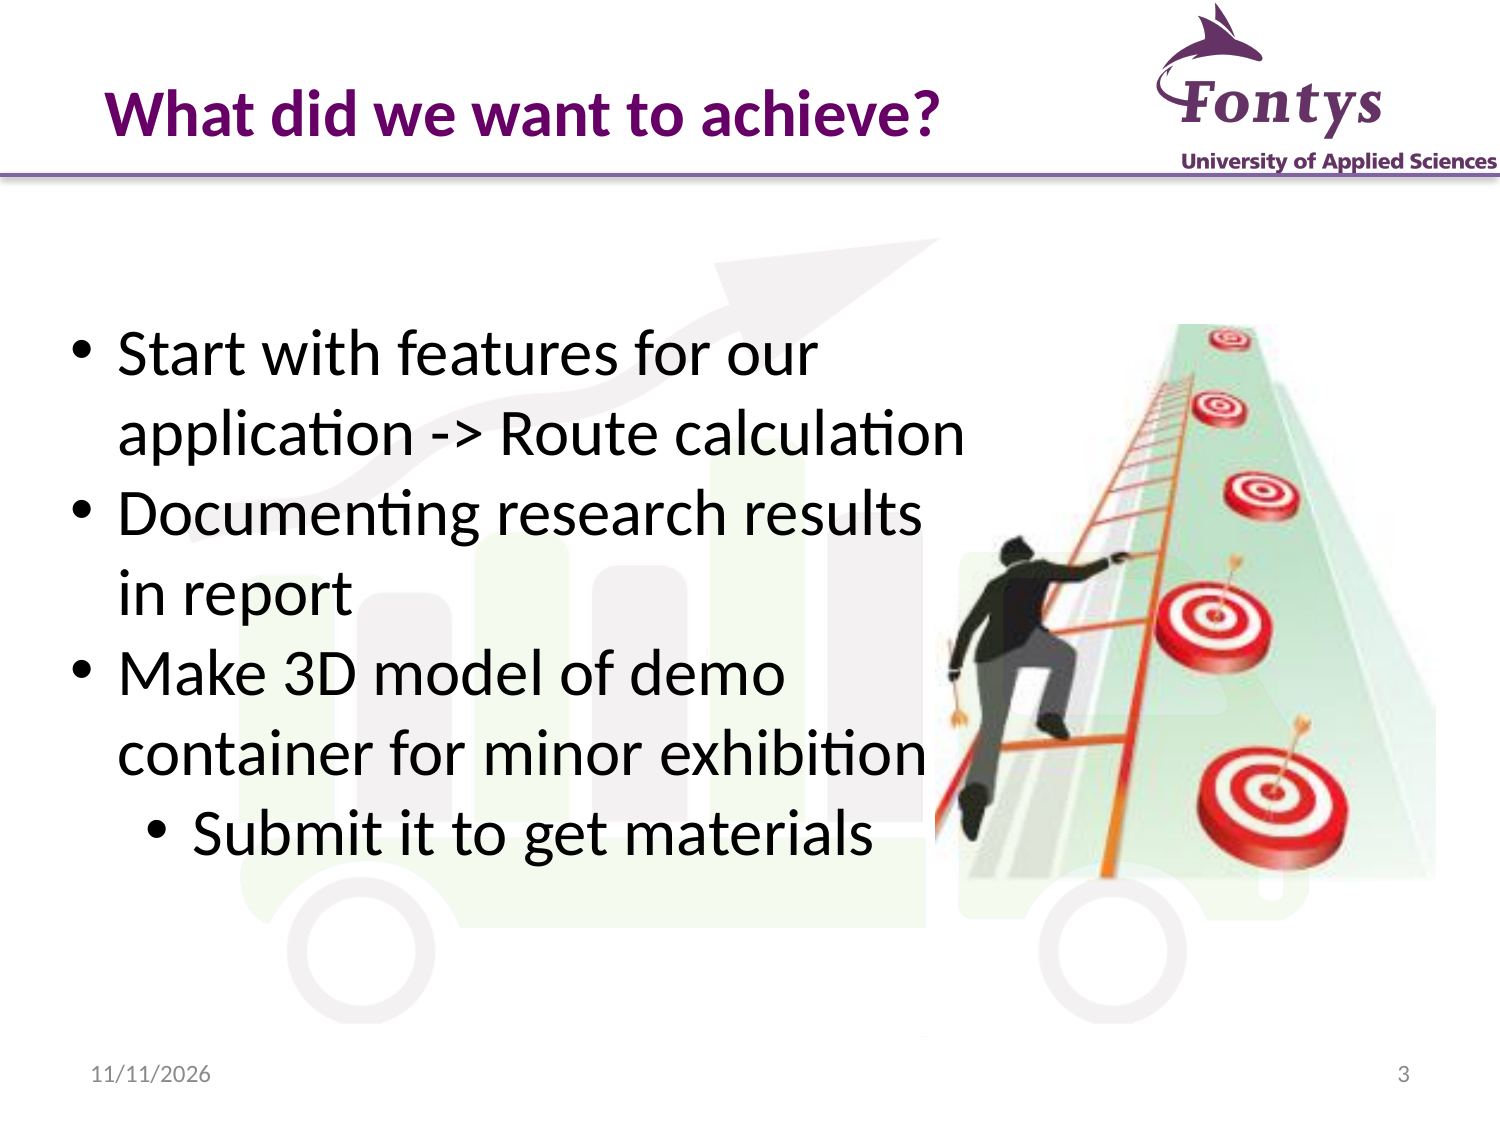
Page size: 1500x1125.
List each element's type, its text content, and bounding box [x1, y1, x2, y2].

picture [93, 226, 1437, 1037]
slide_number 3 [1074, 1046, 1425, 1103]
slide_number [75, 1042, 425, 1103]
text_box Start with features for our application -> Route calculation Documenting research results in report Make 3D model of demo container for minor exhibition Submit it to get materials [55, 301, 88, 956]
picture [1152, 0, 1500, 175]
text_box What did we want to achieve? [75, 45, 973, 174]
